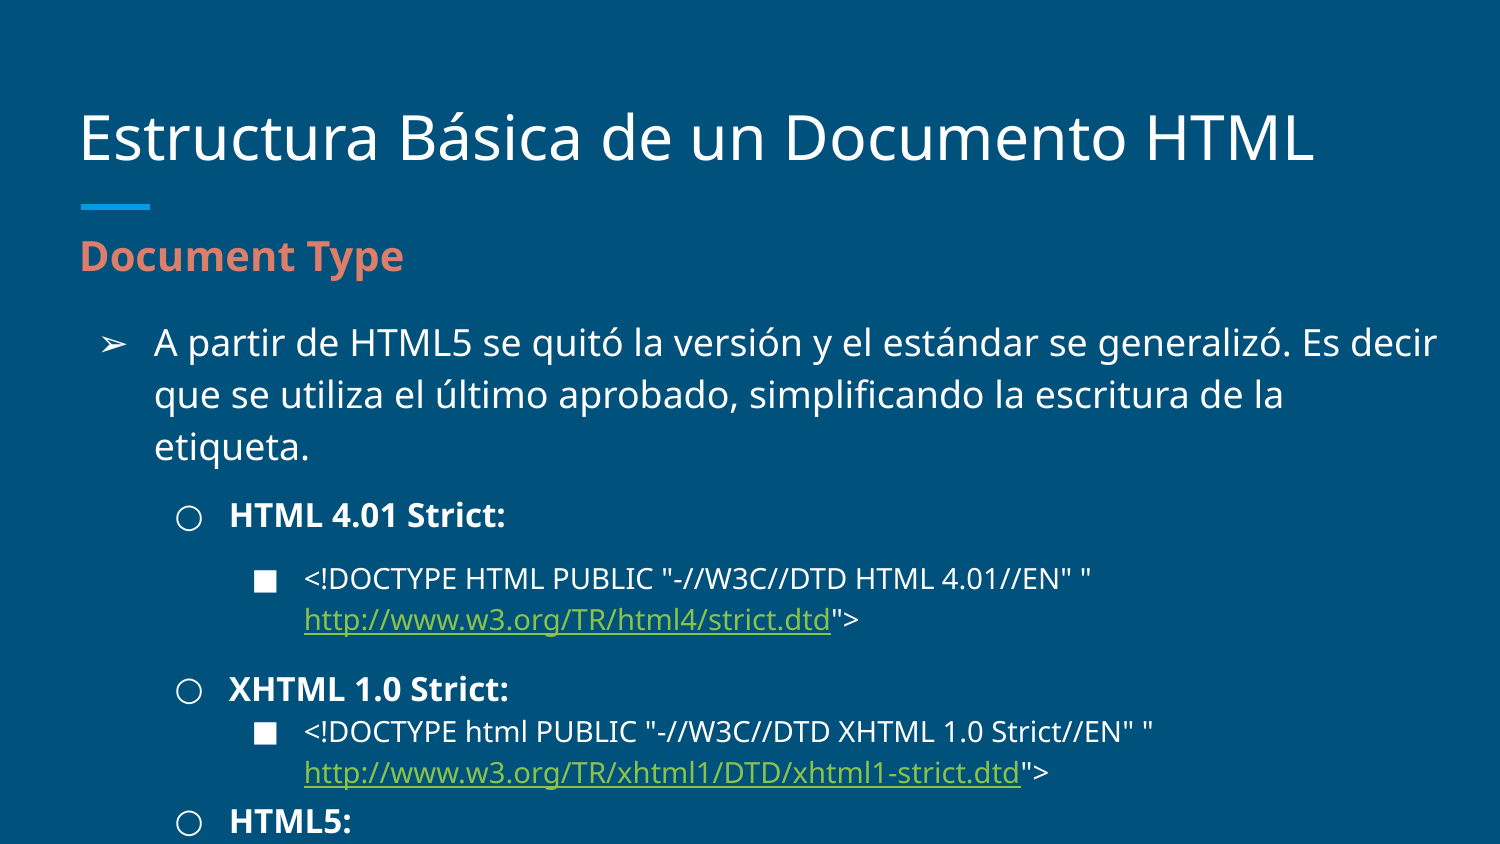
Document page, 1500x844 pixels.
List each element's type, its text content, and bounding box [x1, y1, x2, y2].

title Estructura Básica de un Documento HTML [63, 75, 1437, 188]
list Document Type A partir de HTML5 se quitó la versión y el estándar se generalizó. Es decir que se utiliza el último aprobado, simplificando la escritura de la etiqueta. HTML 4.01 Strict: <!DOCTYPE HTML PUBLIC "-//W3C//DTD HTML 4.01//EN" "http://www.w3.org/TR/html4/strict.dtd"> XHTML 1.0 Strict: <!DOCTYPE html PUBLIC "-//W3C//DTD XHTML 1.0 Strict//EN" "http://www.w3.org/TR/xhtml1/DTD/xhtml1-strict.dtd"> HTML5: <!DOCTYPE html> [63, 206, 1457, 844]
